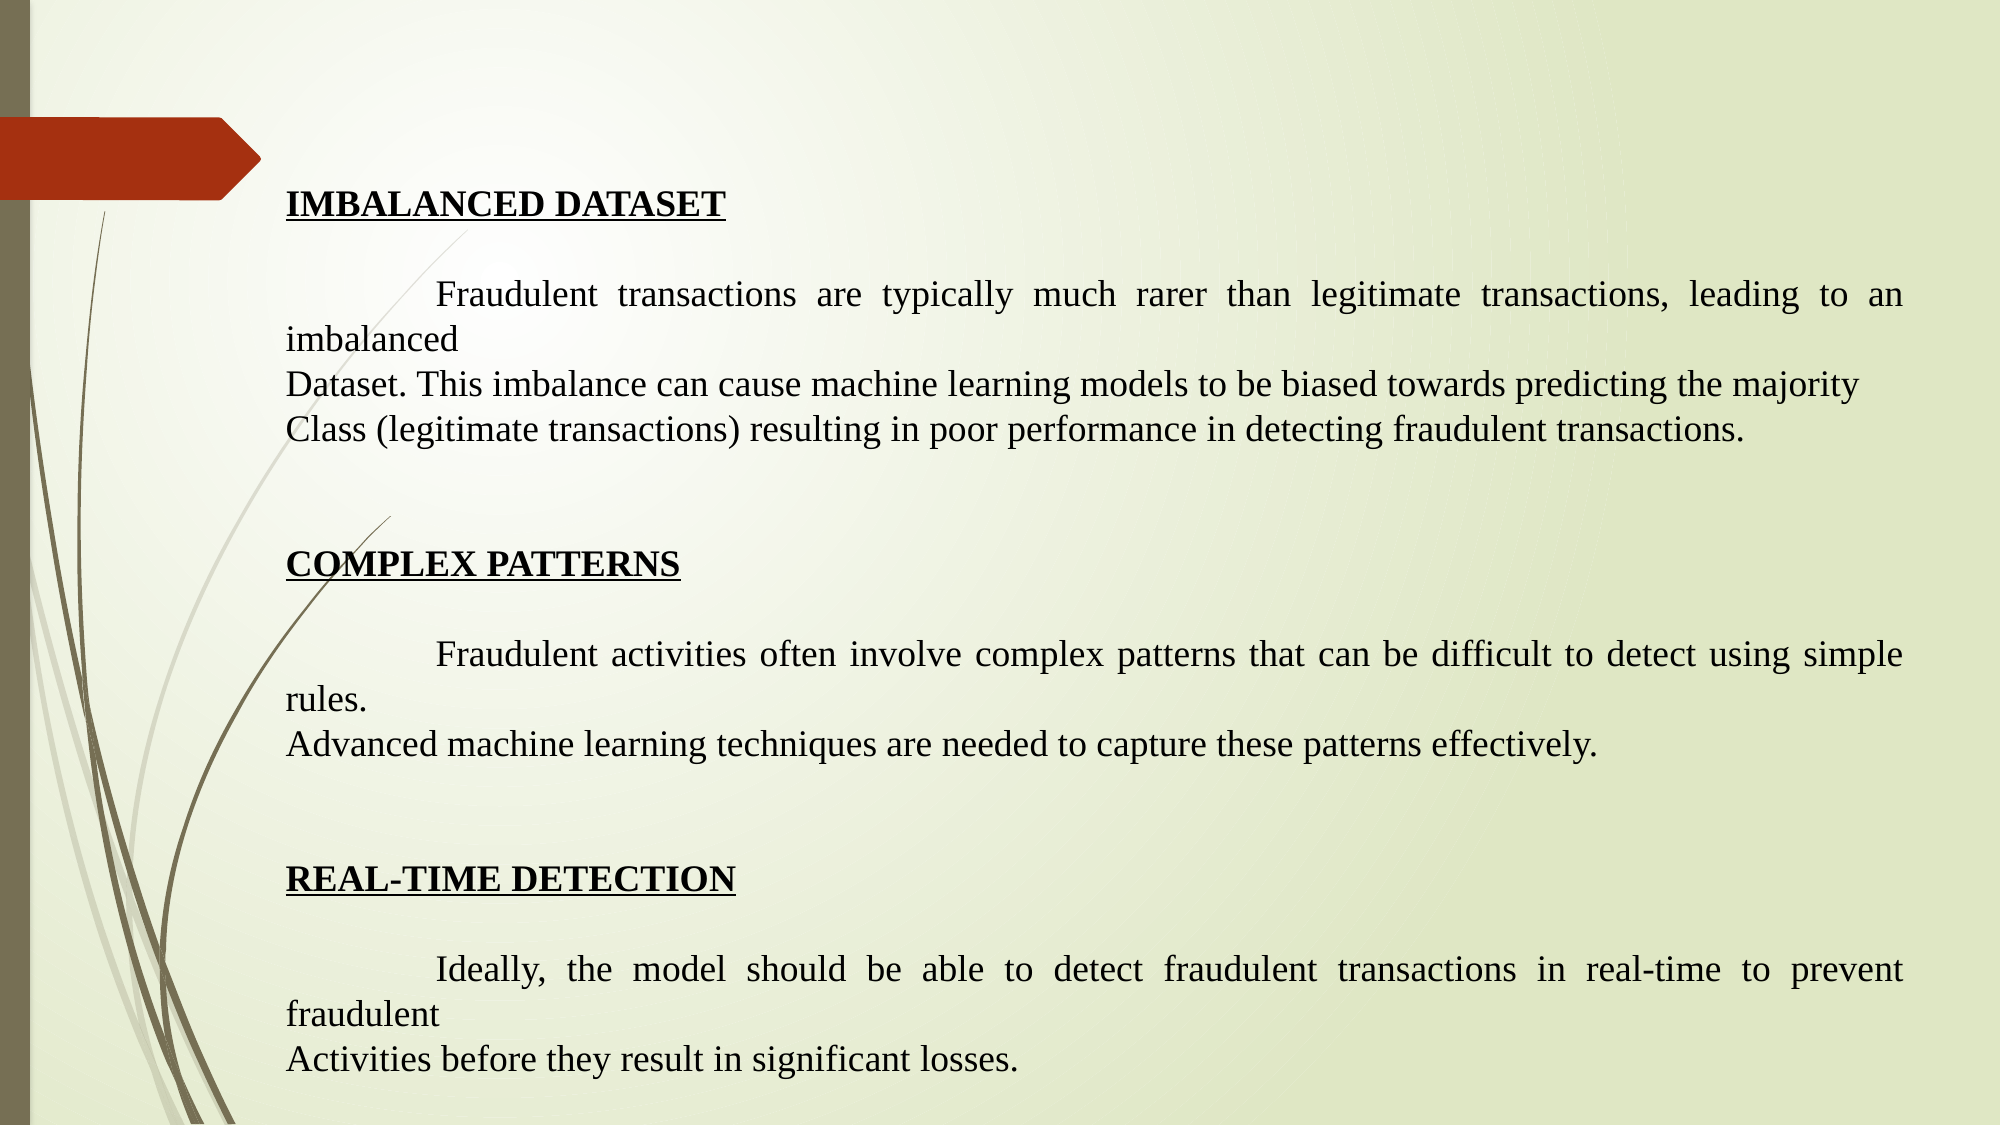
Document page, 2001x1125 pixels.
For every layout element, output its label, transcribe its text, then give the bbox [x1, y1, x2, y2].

text_box IMBALANCED DATASET Fraudulent transactions are typically much rarer than legitimate transactions, leading to an imbalanced Dataset. This imbalance can cause machine learning models to be biased towards predicting the majority Class (legitimate transactions) resulting in poor performance in detecting fraudulent transactions. COMPLEX PATTERNS Fraudulent activities often involve complex patterns that can be difficult to detect using simple rules. Advanced machine learning techniques are needed to capture these patterns effectively. REAL-TIME DETECTION Ideally, the model should be able to detect fraudulent transactions in real-time to prevent fraudulent Activities before they result in significant losses. [270, 172, 1921, 1087]
